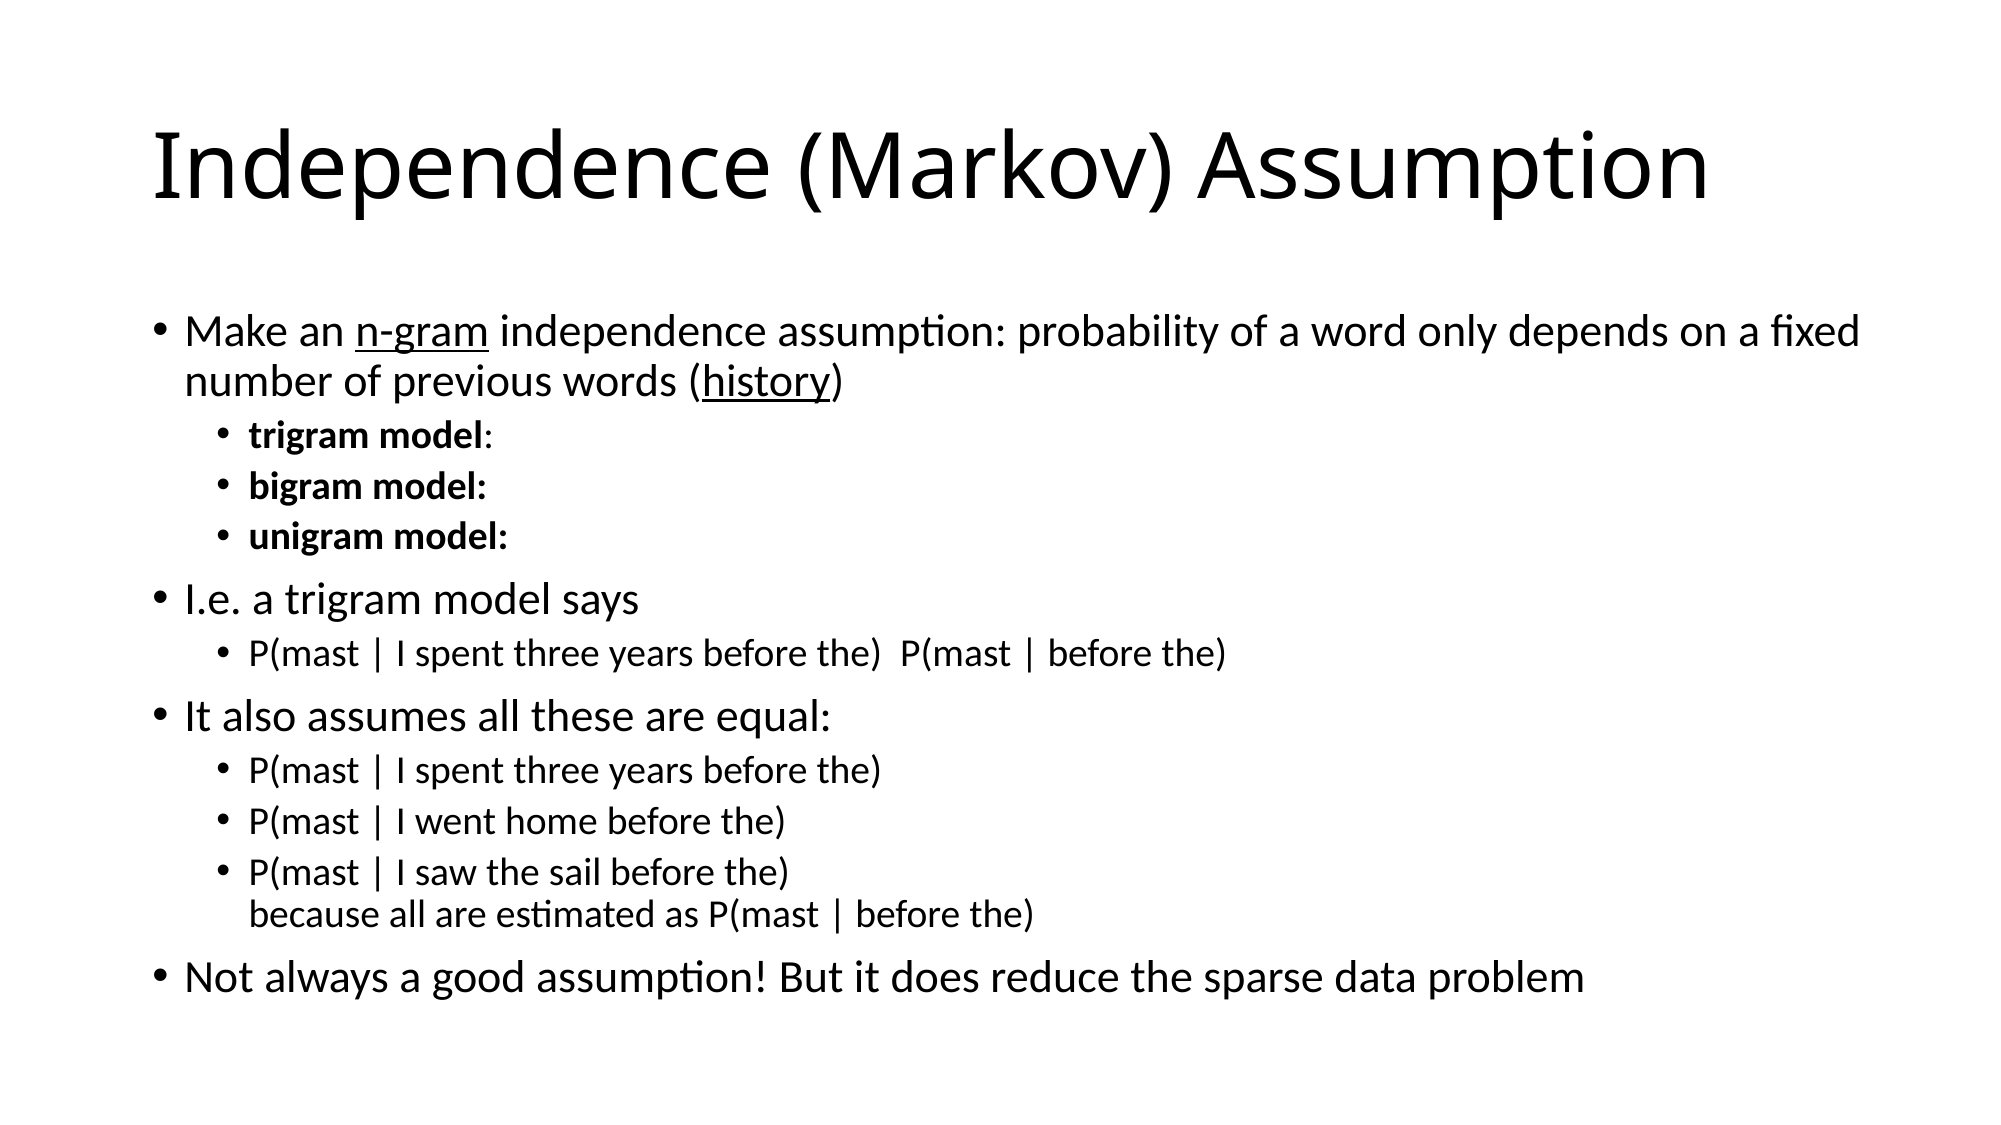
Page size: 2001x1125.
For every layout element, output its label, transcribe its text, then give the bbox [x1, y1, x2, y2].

title Independence (Markov) Assumption [137, 59, 1863, 278]
